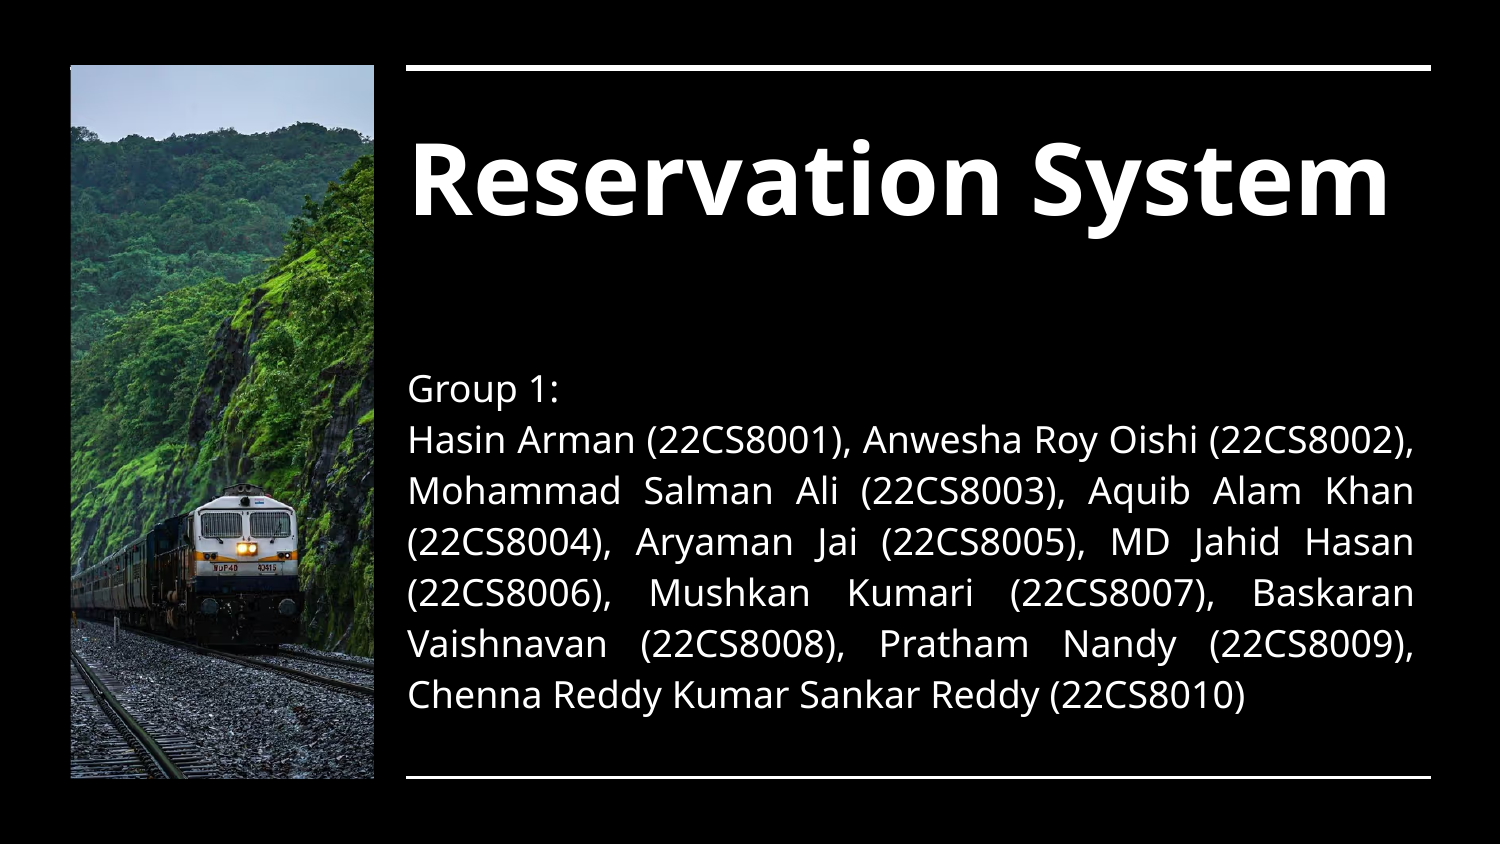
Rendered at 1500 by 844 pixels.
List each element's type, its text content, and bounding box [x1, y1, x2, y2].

subtitle Group 1: Hasin Arman (22CS8001), Anwesha Roy Oishi (22CS8002), Mohammad Salman Ali (22CS8003), Aquib Alam Khan (22CS8004), Aryaman Jai (22CS8005), MD Jahid Hasan (22CS8006), Mushkan Kumari (22CS8007), Baskaran Vaishnavan (22CS8008), Pratham Nandy (22CS8009), Chenna Reddy Kumar Sankar Reddy (22CS8010) [392, 347, 1431, 735]
title Reservation System [392, 93, 1431, 347]
picture [70, 65, 375, 779]
